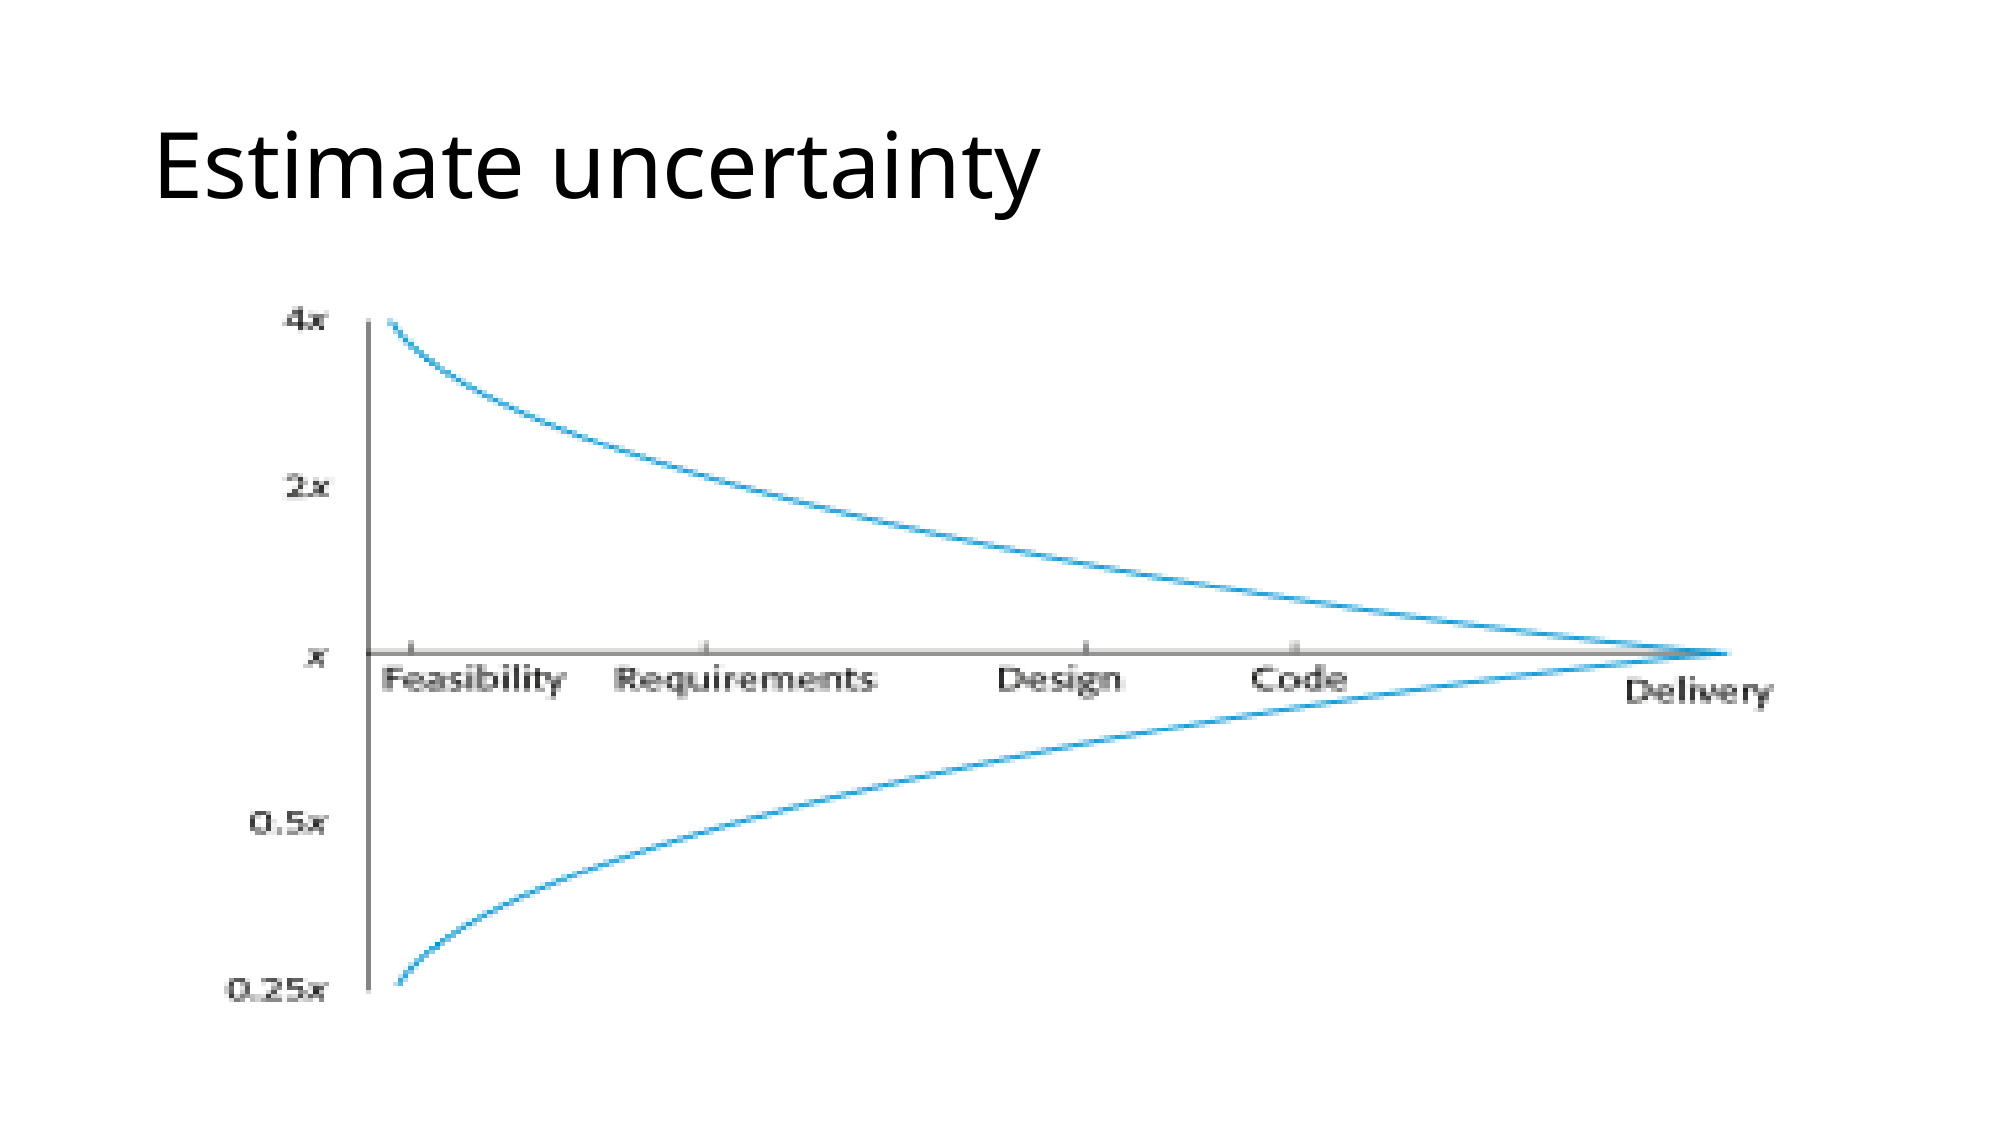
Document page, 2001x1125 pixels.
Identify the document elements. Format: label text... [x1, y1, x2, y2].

title Estimate uncertainty [137, 59, 1863, 278]
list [137, 299, 1863, 1014]
